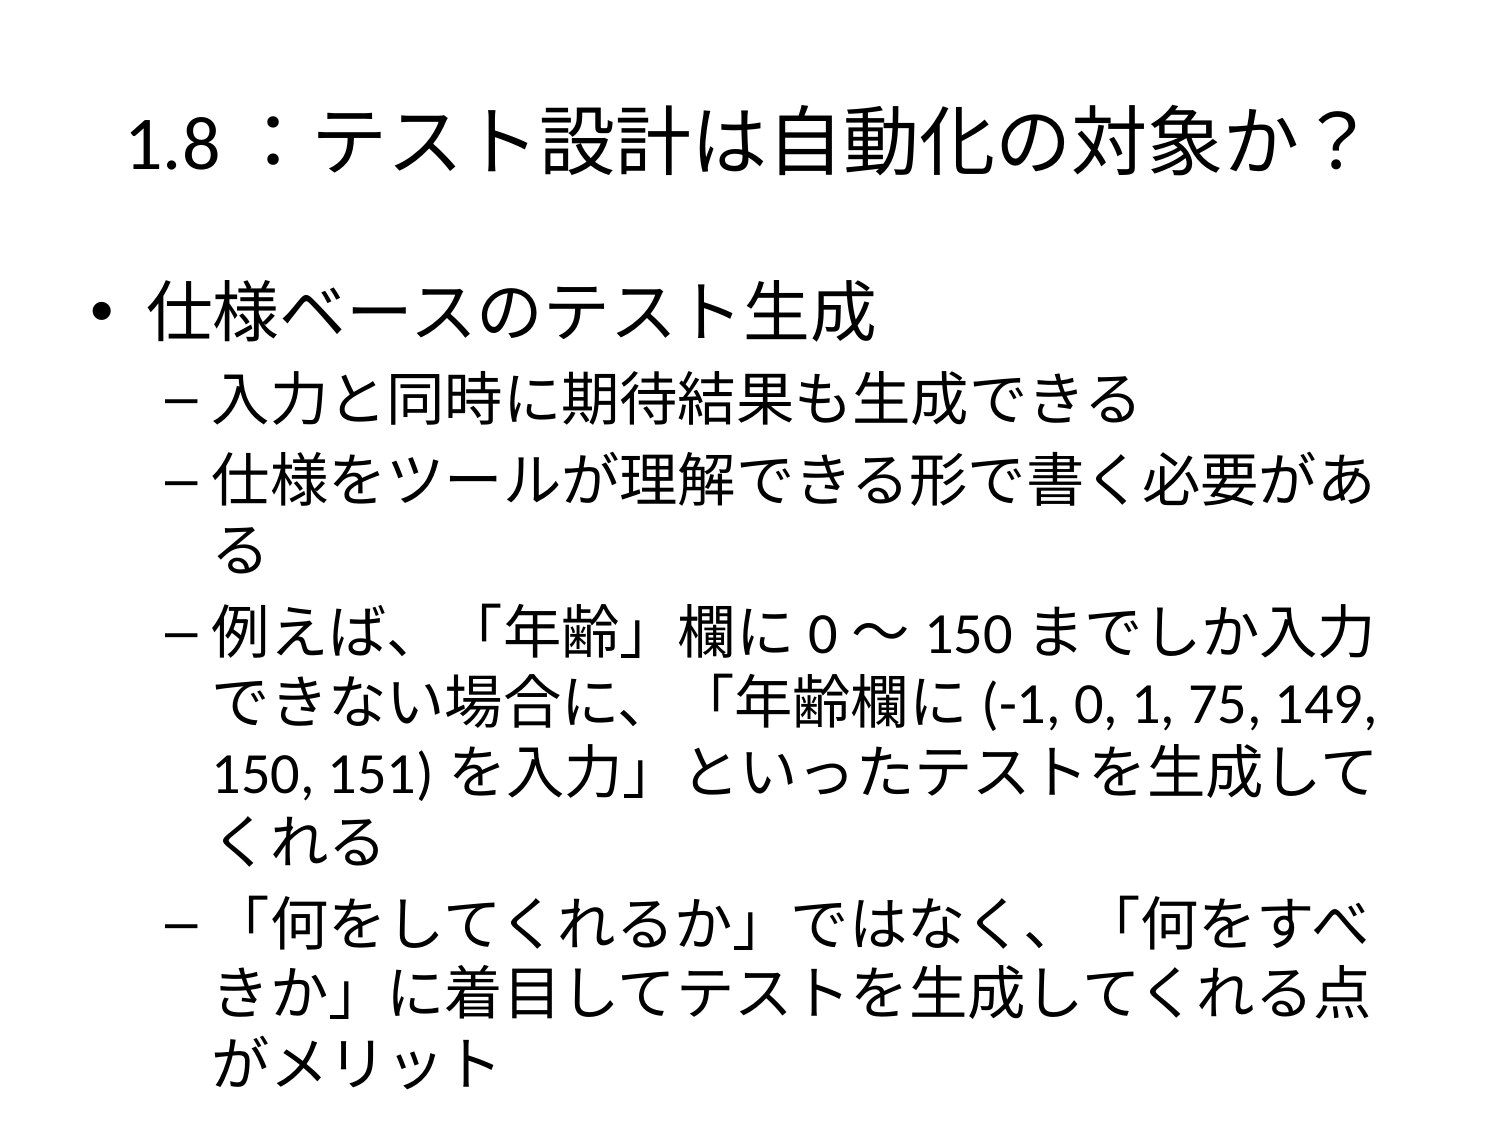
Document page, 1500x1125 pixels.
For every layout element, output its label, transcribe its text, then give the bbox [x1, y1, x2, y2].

title 1.8：テスト設計は自動化の対象か？ [75, 45, 1425, 233]
list 仕様ベースのテスト生成 入力と同時に期待結果も生成できる 仕様をツールが理解できる形で書く必要がある 例えば、「年齢」欄に0～150までしか入力できない場合に、「年齢欄に(-1, 0, 1, 75, 149, 150, 151)を入力」といったテストを生成してくれる 「何をしてくれるか」ではなく、「何をすべきか」に着目してテストを生成してくれる点がメリット [75, 262, 1425, 1005]
